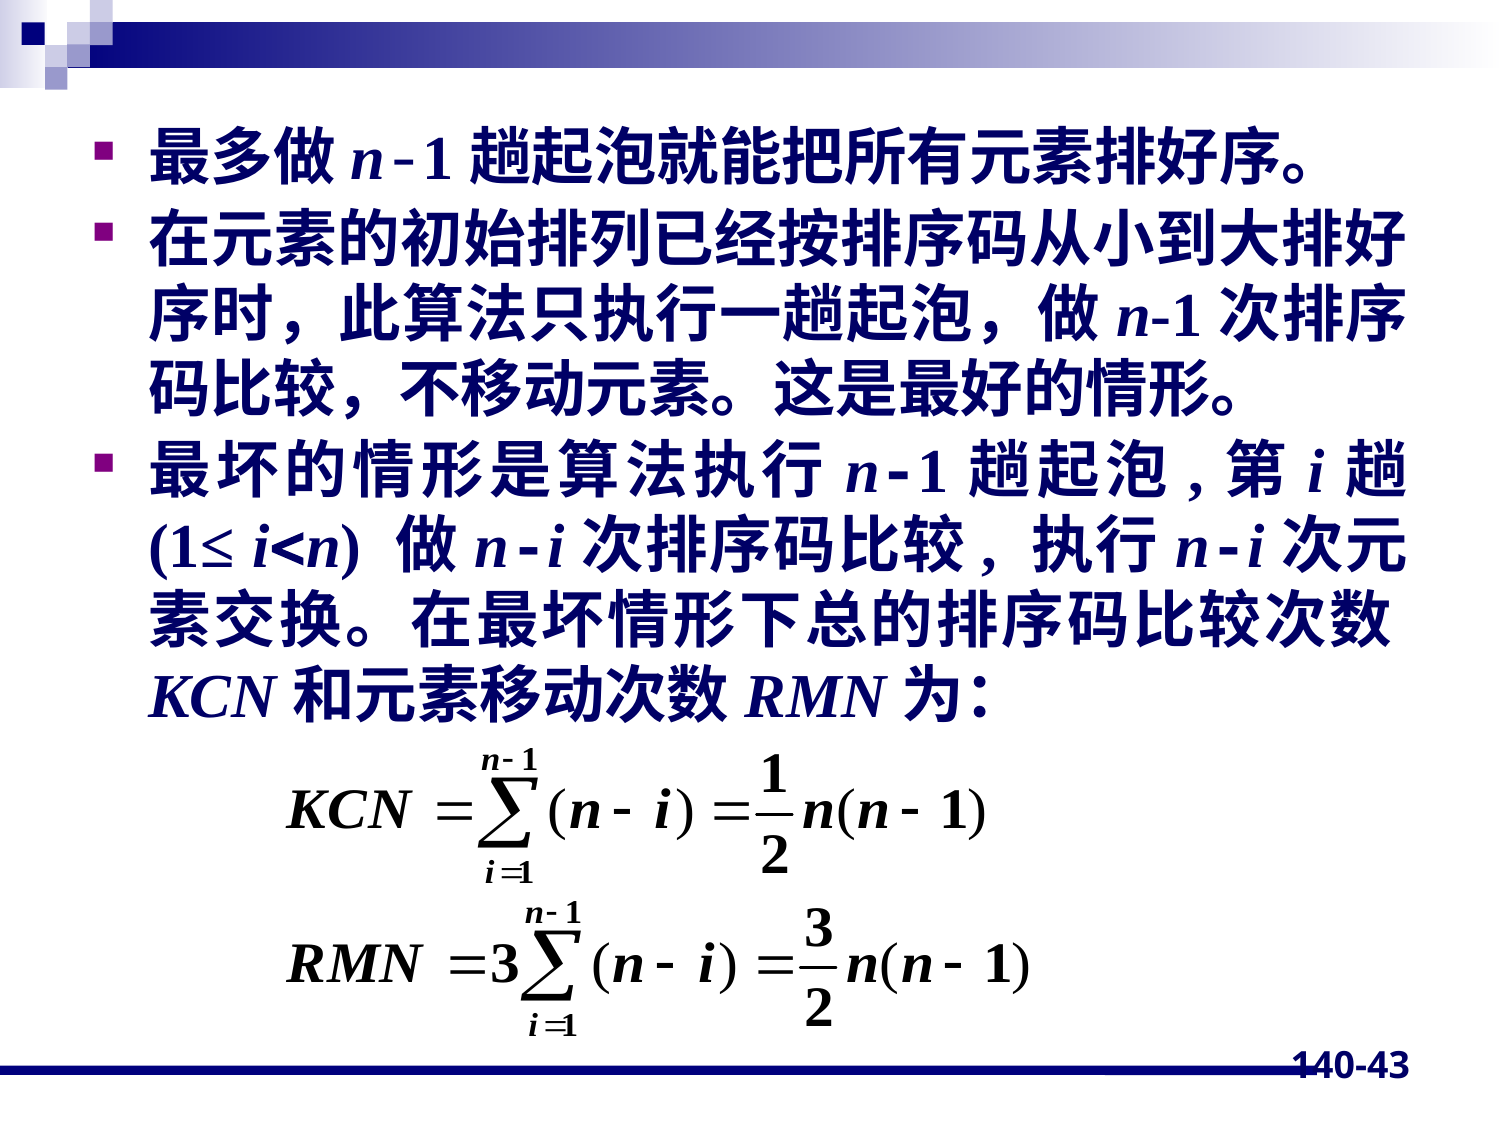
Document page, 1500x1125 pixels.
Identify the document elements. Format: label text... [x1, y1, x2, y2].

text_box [274, 733, 1040, 1049]
list 最多做n-1趟起泡就能把所有元素排好序。 在元素的初始排列已经按排序码从小到大排好序时，此算法只执行一趟起泡，做n-1次排序码比较，不移动元素。这是最好的情形。 最坏的情形是算法执行n-1趟起泡,第i趟 (1≤ in) 做n-i次排序码比较, 执行n-i次元素交换。在最坏情形下总的排序码比较次数KCN和元素移动次数RMN为： [77, 1063, 1424, 1071]
slide_number 140-43 [1074, 1063, 1425, 1100]
text_box [24, 787, 1450, 1063]
list 最多做n-1趟起泡就能把所有元素排好序。 在元素的初始排列已经按排序码从小到大排好序时，此算法只执行一趟起泡，做n-1次排序码比较，不移动元素。这是最好的情形。 最坏的情形是算法执行n-1趟起泡,第i趟 (1≤ in) 做n-i次排序码比较, 执行n-i次元素交换。在最坏情形下总的排序码比较次数KCN和元素移动次数RMN为： [77, 109, 1424, 787]
